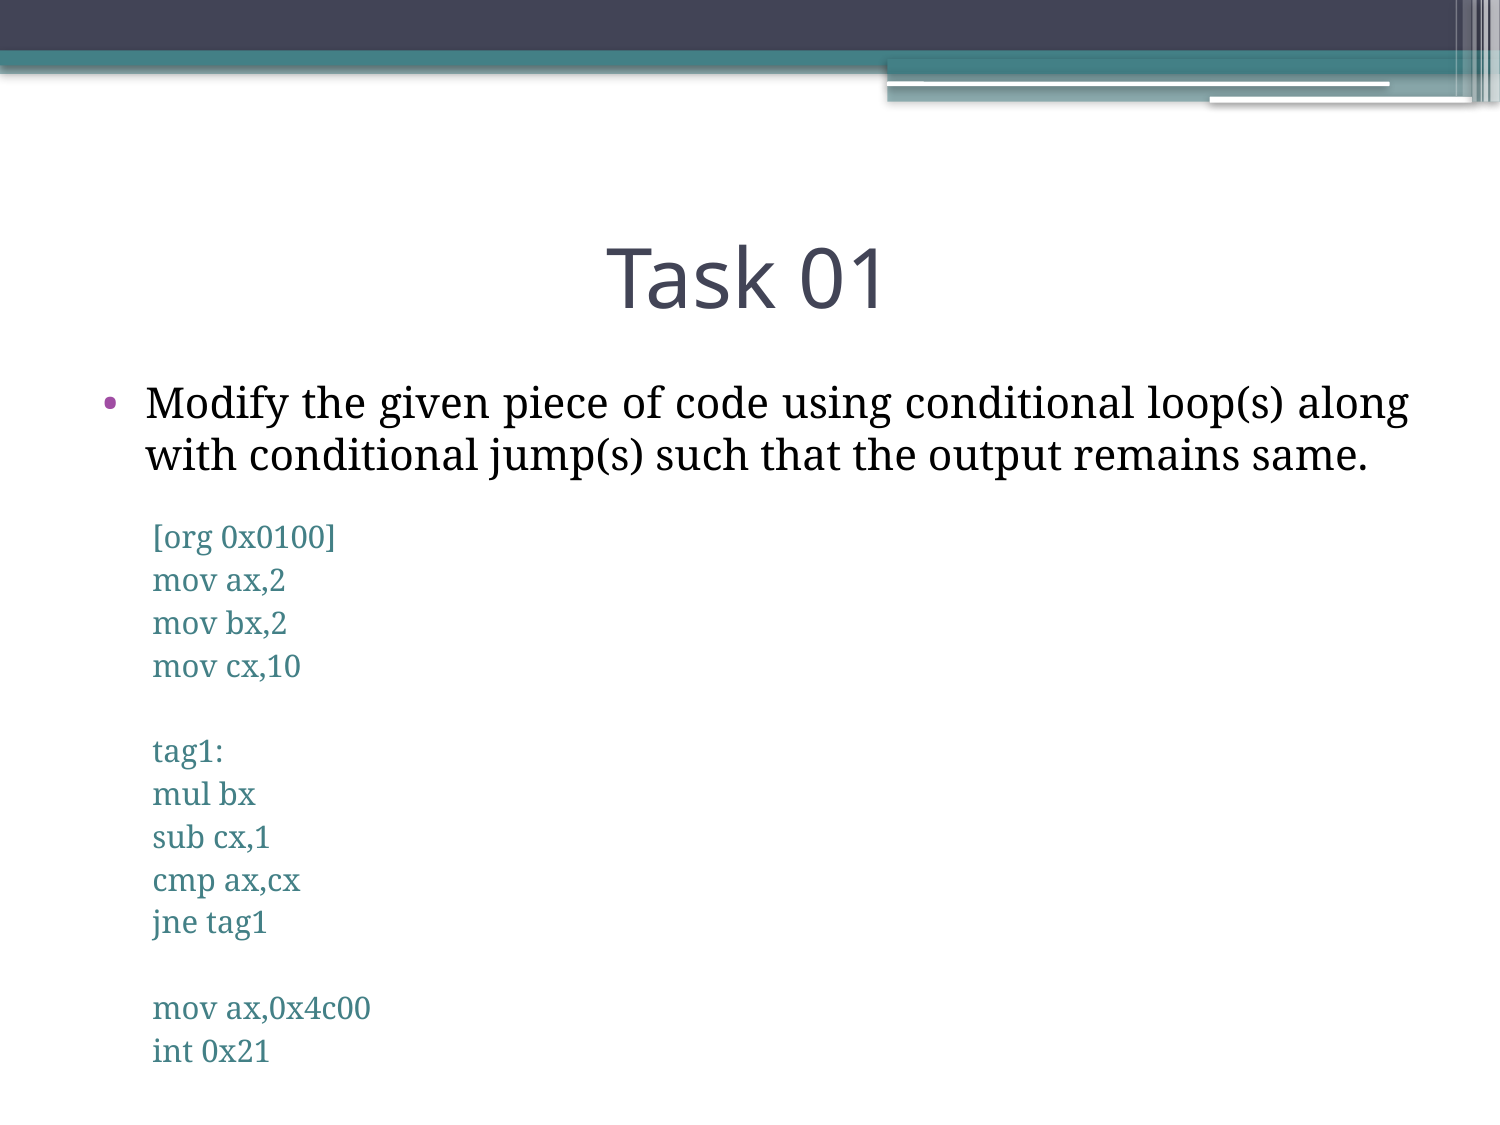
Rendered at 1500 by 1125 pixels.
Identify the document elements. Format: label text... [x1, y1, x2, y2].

title Task 01 [75, 187, 1425, 363]
list Modify the given piece of code using conditional loop(s) along with conditional jump(s) such that the output remains same. [org 0x0100] mov ax,2 mov bx,2 mov cx,10 tag1: mul bx sub cx,1 cmp ax,cx jne tag1 mov ax,0x4c00 int 0x21 [75, 368, 1425, 1079]
